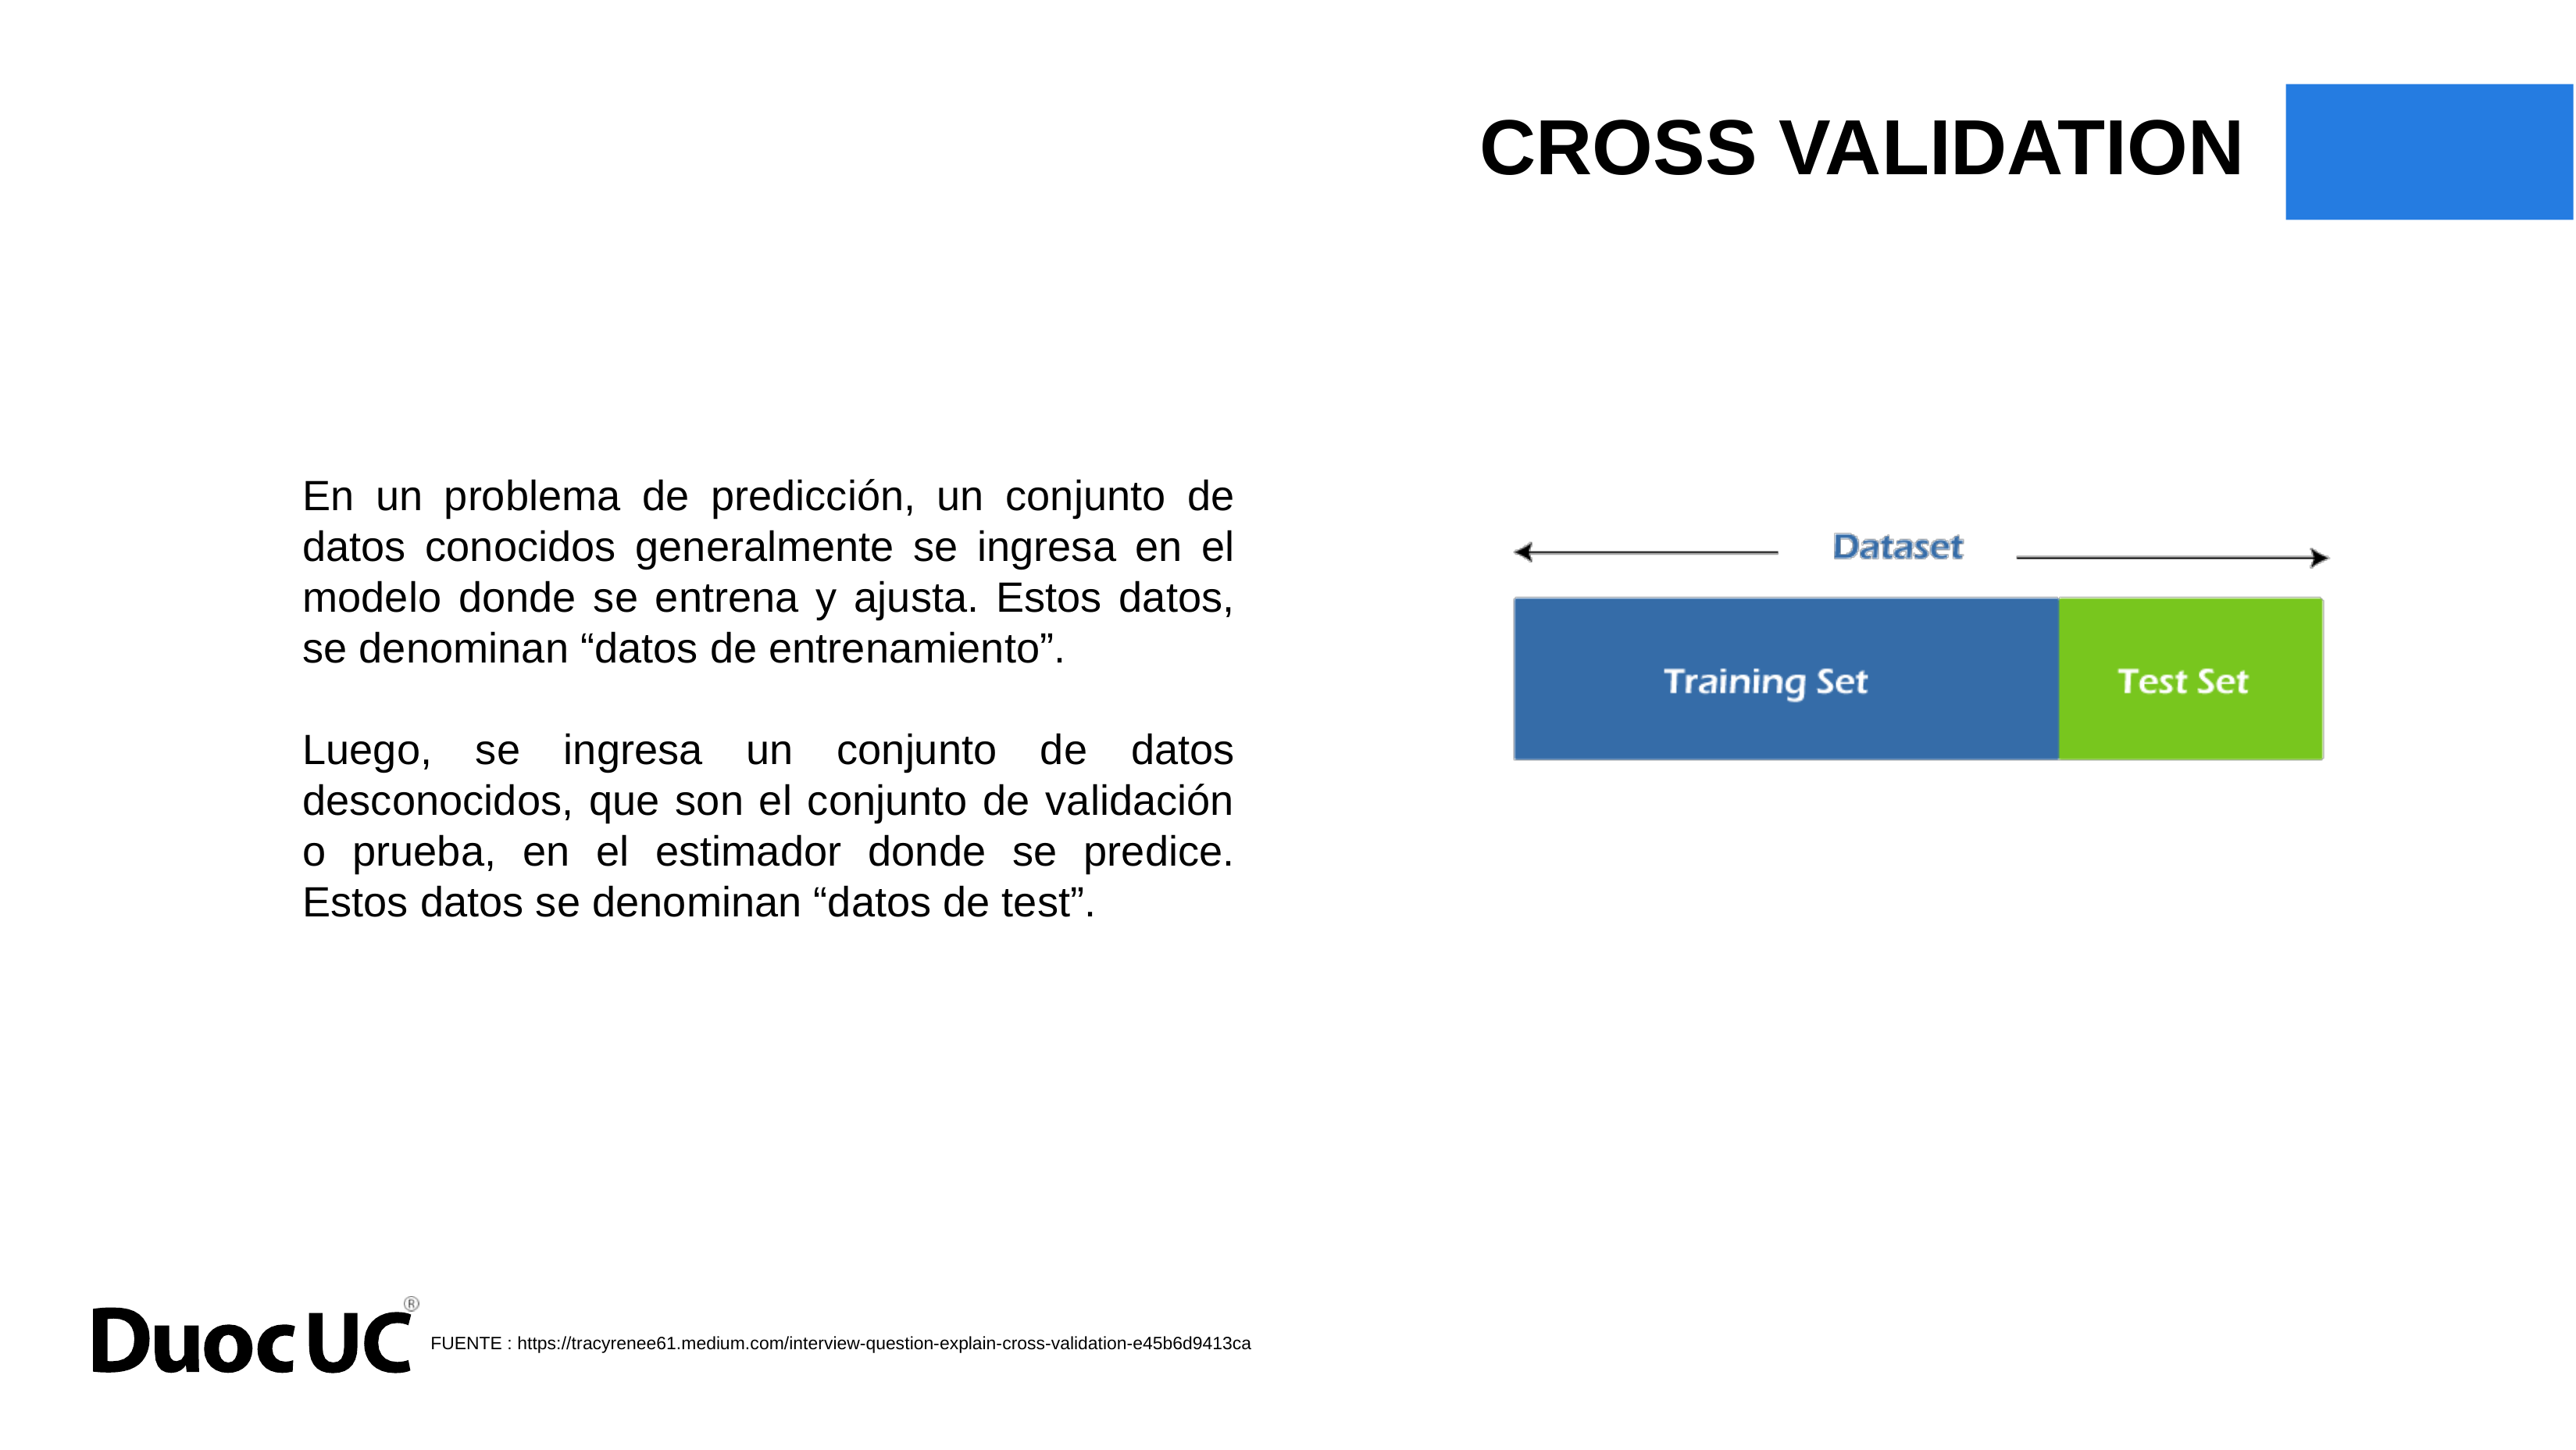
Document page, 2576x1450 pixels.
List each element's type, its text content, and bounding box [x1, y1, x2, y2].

picture [1502, 500, 2339, 771]
text_box En un problema de predicción, un conjunto de datos conocidos generalmente se ingresa en el modelo donde se entrena y ajusta. Estos datos, se denominan “datos de entrenamiento”. Luego, se ingresa un conjunto de datos desconocidos, que son el conjunto de validación o prueba, en el estimador donde se predice. Estos datos se denominan “datos de test”. [291, 462, 1248, 982]
list CROSS VALIDATION [93, 96, 2245, 927]
text_box FUENTE : https://tracyrenee61.medium.com/interview-question-explain-cross-validation-e45b6d9413ca [419, 1326, 1269, 1359]
picture [404, 1296, 419, 1312]
